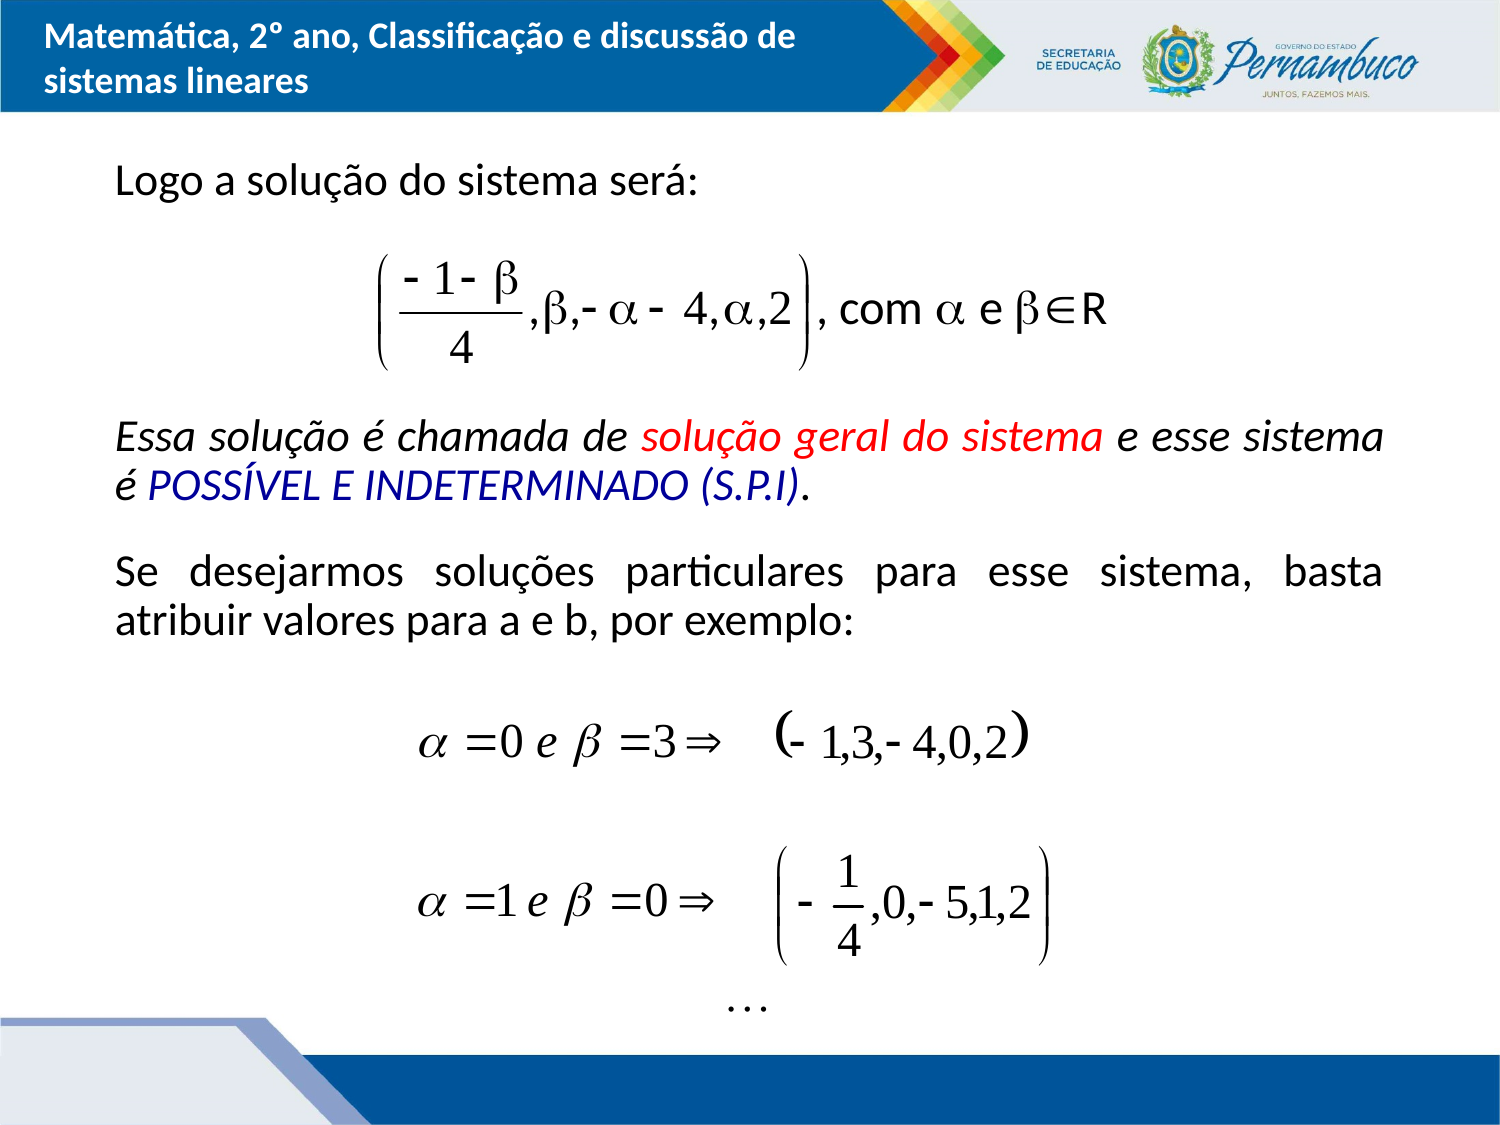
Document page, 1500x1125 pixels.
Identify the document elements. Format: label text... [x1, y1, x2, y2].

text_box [768, 709, 1032, 779]
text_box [767, 836, 1064, 976]
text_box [721, 999, 779, 1024]
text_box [410, 871, 736, 937]
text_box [368, 243, 1114, 383]
text_box Logo a solução do sistema será: Essa solução é chamada de solução geral do sistema e esse sistema é POSSÍVEL E INDETERMINADO (S.P.I). Se desejarmos soluções particulares para esse sistema, basta atribuir valores para a e b, por exemplo: [100, 148, 1400, 941]
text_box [411, 712, 740, 779]
picture [0, 0, 1500, 1125]
